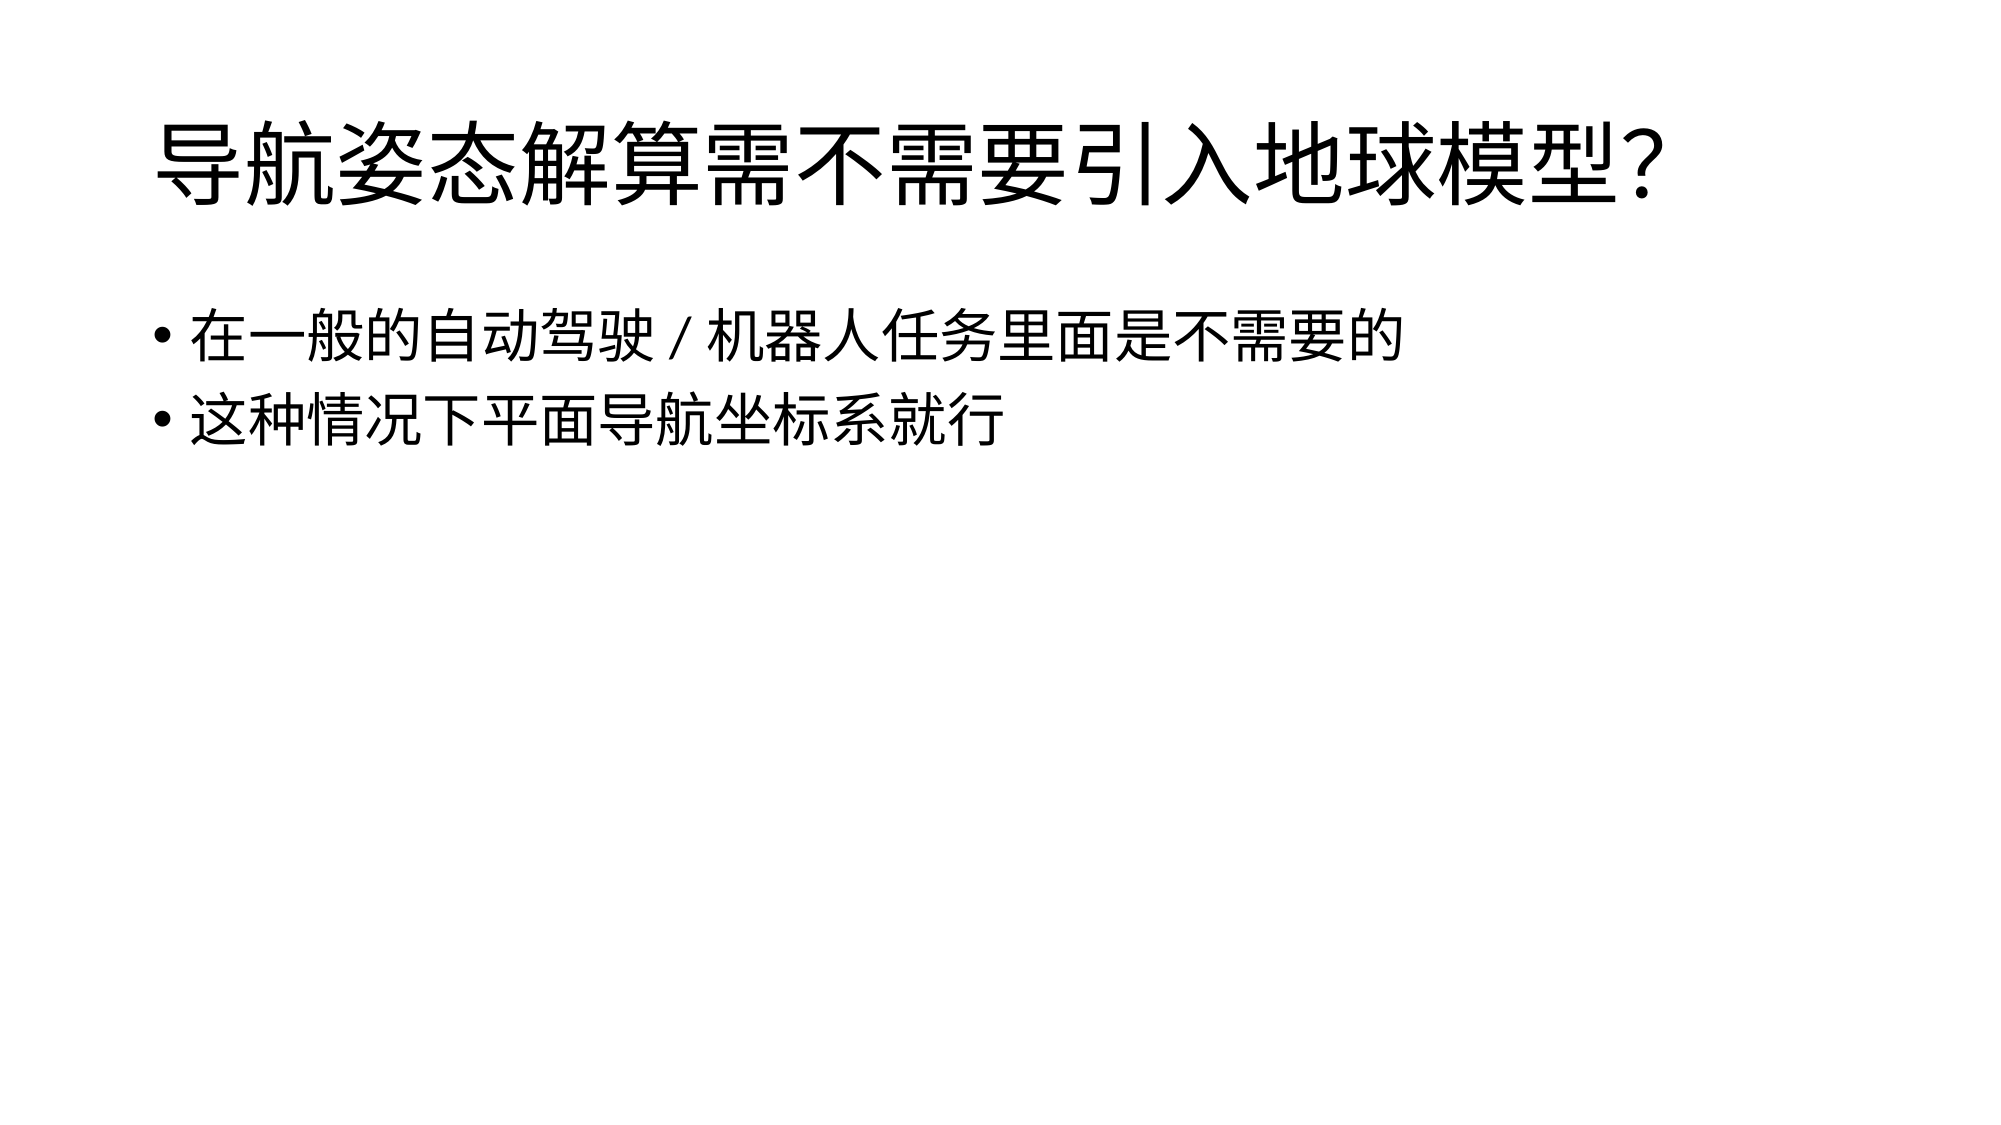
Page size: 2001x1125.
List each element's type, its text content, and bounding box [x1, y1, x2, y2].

title 导航姿态解算需不需要引入地球模型？ [137, 59, 1863, 278]
list 在一般的自动驾驶/机器人任务里面是不需要的 这种情况下平面导航坐标系就行 [137, 299, 1863, 1014]
